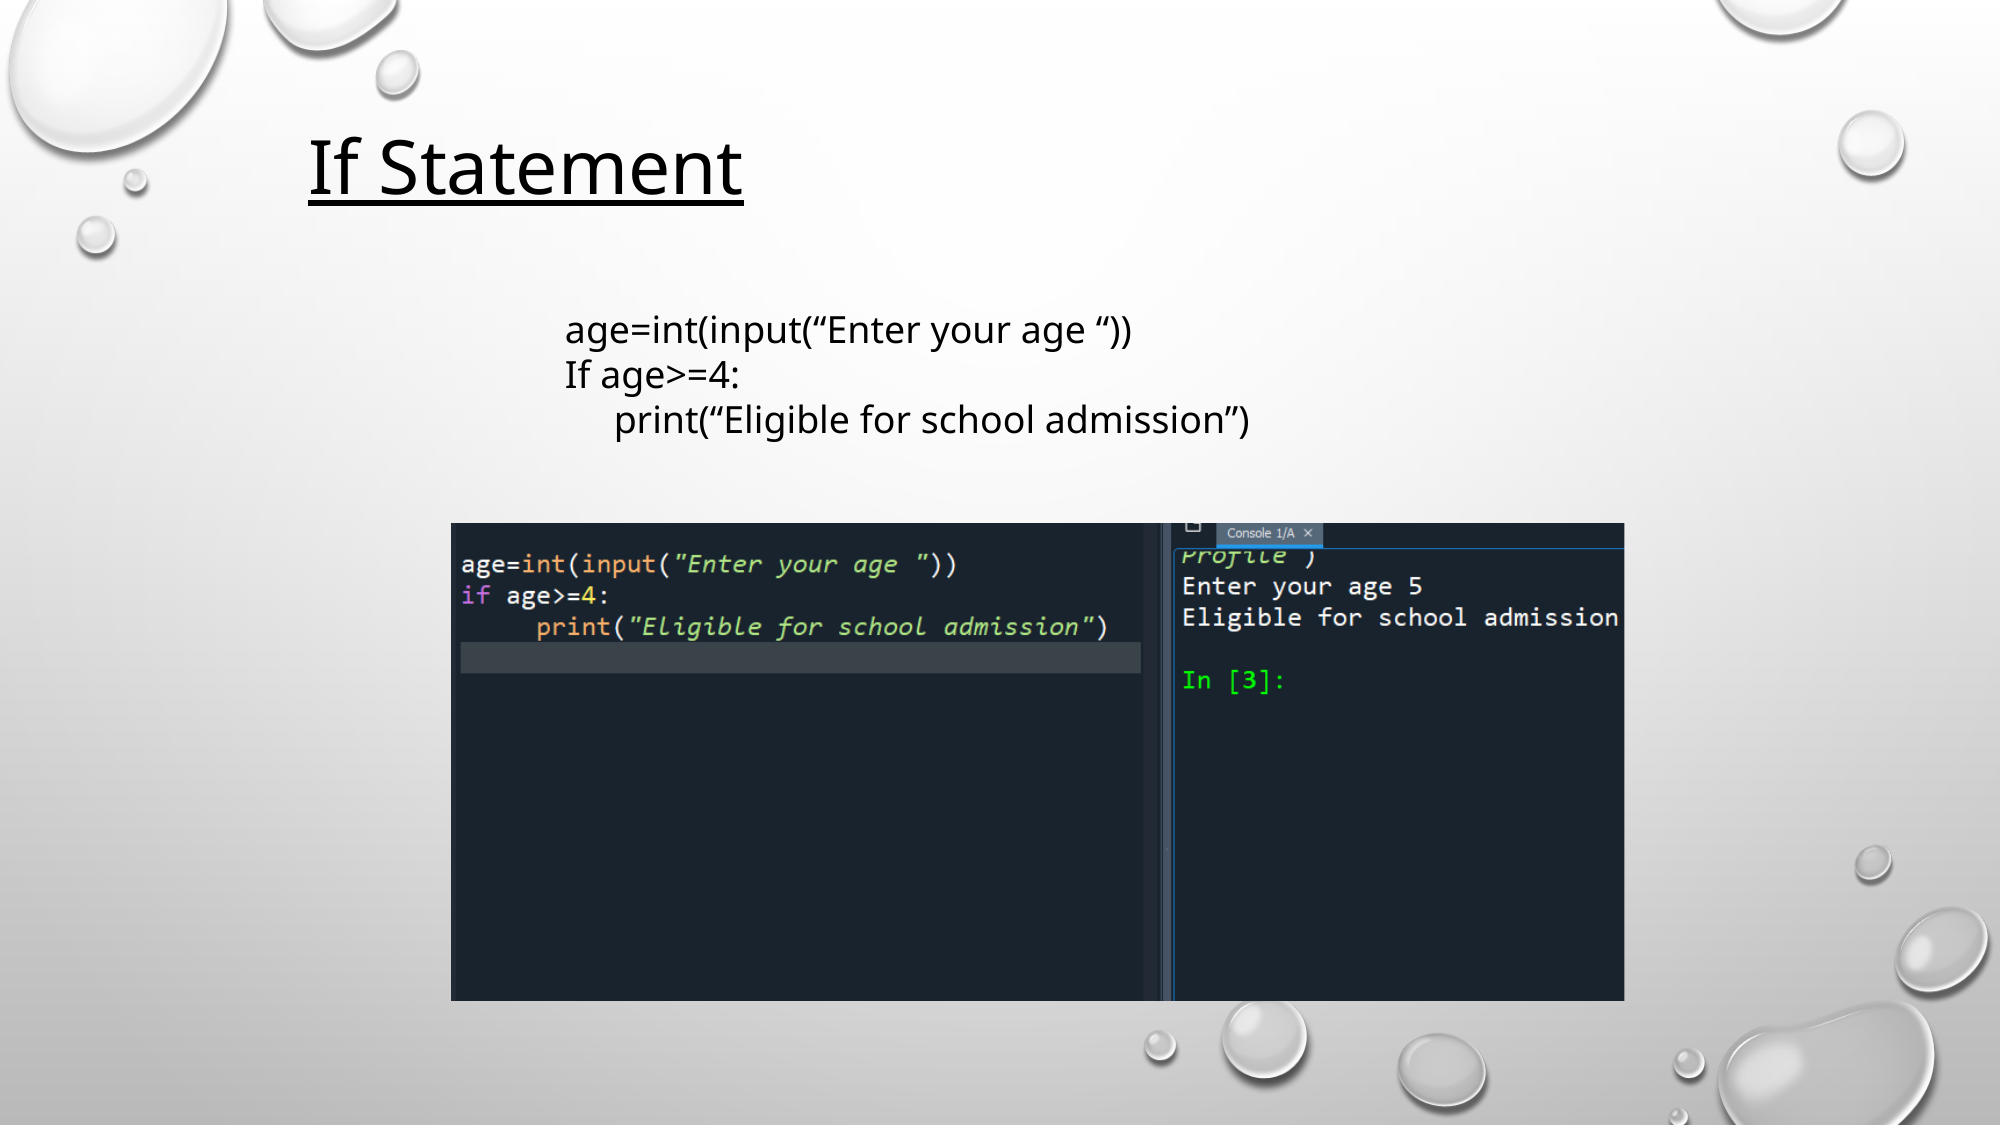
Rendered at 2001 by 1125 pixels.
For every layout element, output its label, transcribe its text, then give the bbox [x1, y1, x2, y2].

text_box age=int(input(“Enter your age “)) If age>=4: print(“Eligible for school admission”) [550, 298, 1551, 448]
text_box If Statement [293, 112, 842, 262]
picture [0, 0, 2000, 1125]
